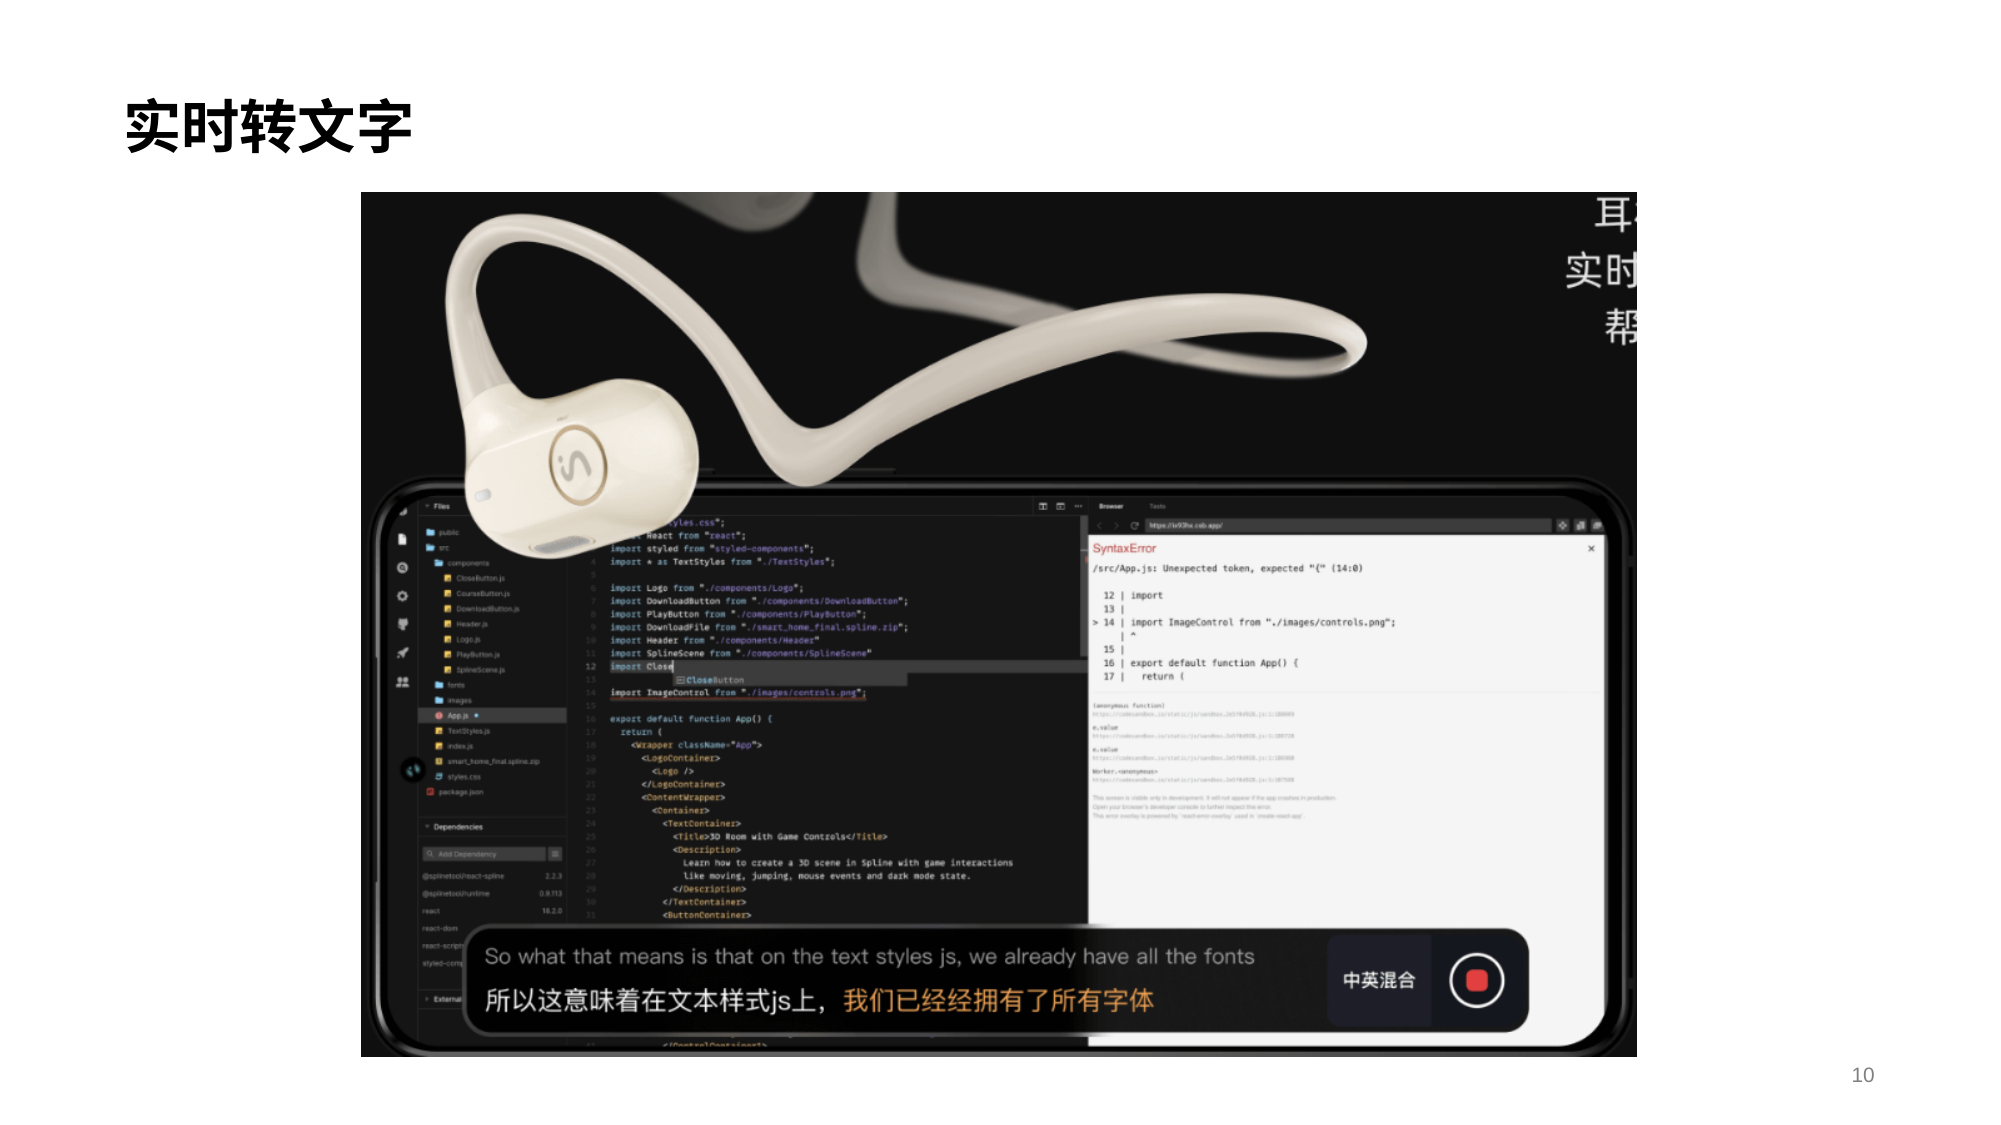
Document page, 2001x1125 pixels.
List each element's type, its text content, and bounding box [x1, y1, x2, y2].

picture [361, 192, 1637, 1057]
title 实时转文字 [108, 0, 1890, 169]
slide_number 10 [1452, 1056, 1890, 1092]
